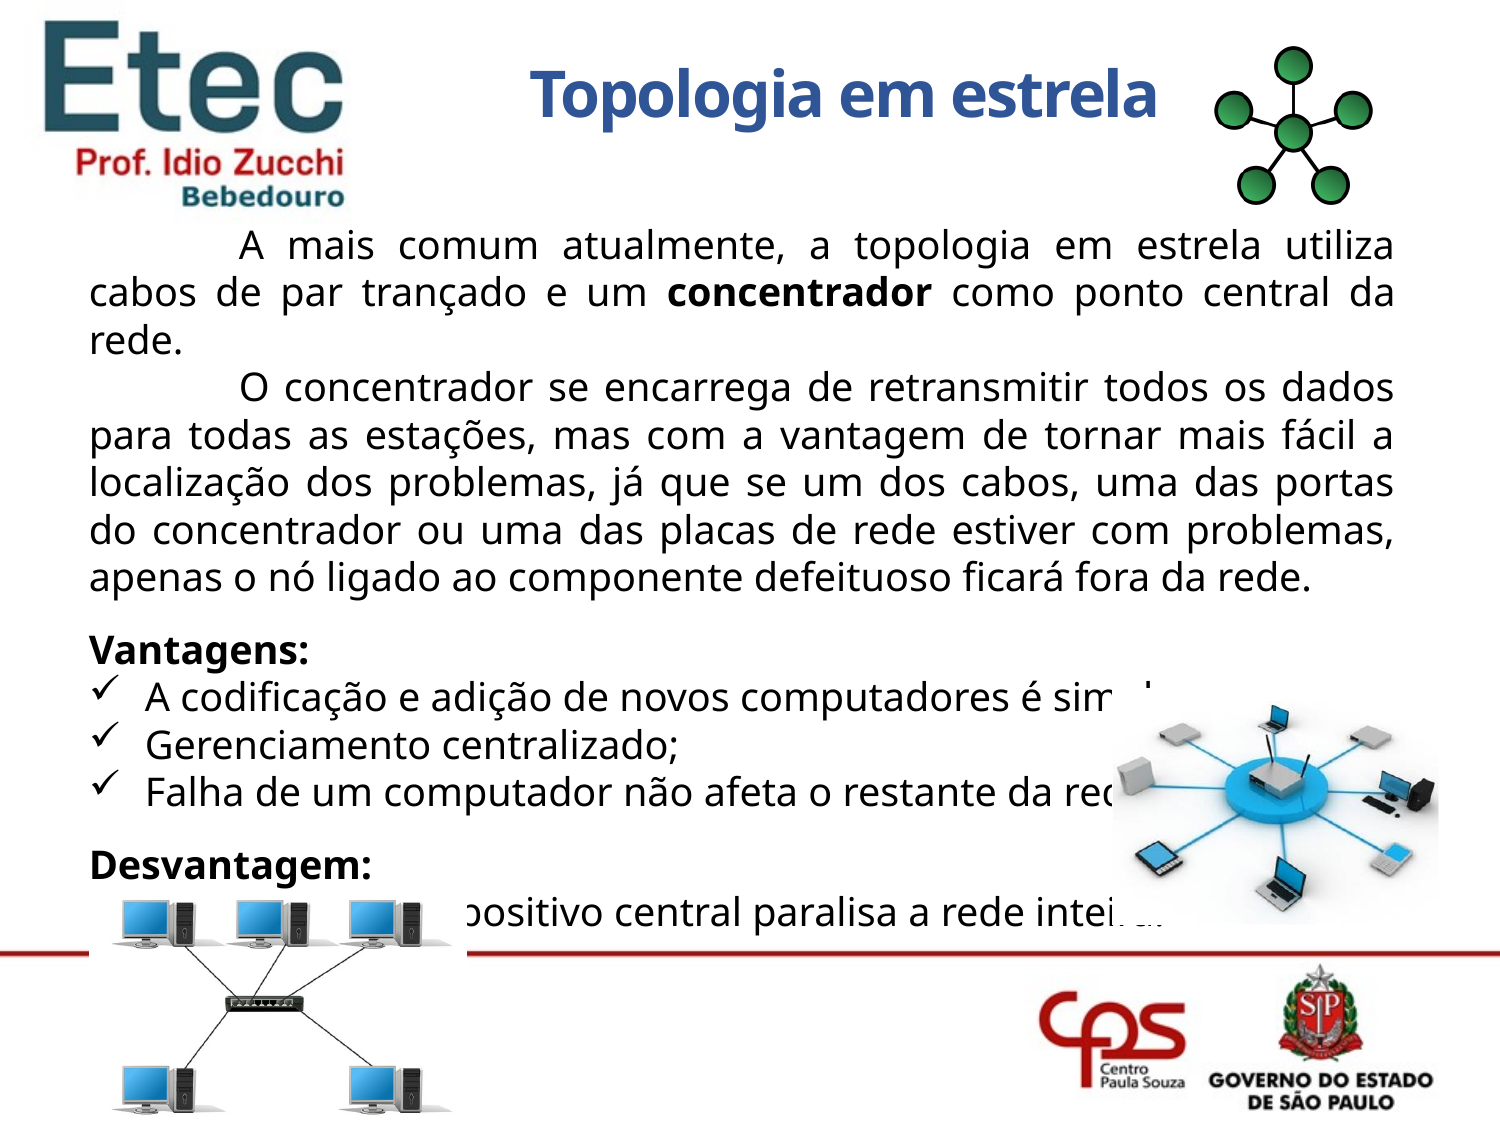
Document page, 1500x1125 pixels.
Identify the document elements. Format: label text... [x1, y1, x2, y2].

text_box Topologia em estrela [372, 54, 1195, 125]
picture [0, 0, 1500, 1125]
text_box A mais comum atualmente, a topologia em estrela utiliza cabos de par trançado e um concentrador como ponto central da rede. O concentrador se encarrega de retransmitir todos os dados para todas as estações, mas com a vantagem de tornar mais fácil a localização dos problemas, já que se um dos cabos, uma das portas do concentrador ou uma das placas de rede estiver com problemas, apenas o nó ligado ao componente defeituoso ficará fora da rede. Vantagens: A codificação e adição de novos computadores é simples; Gerenciamento centralizado; Falha de um computador não afeta o restante da rede. Desvantagem: Uma falha no dispositivo central paralisa a rede inteira. [73, 212, 1411, 942]
